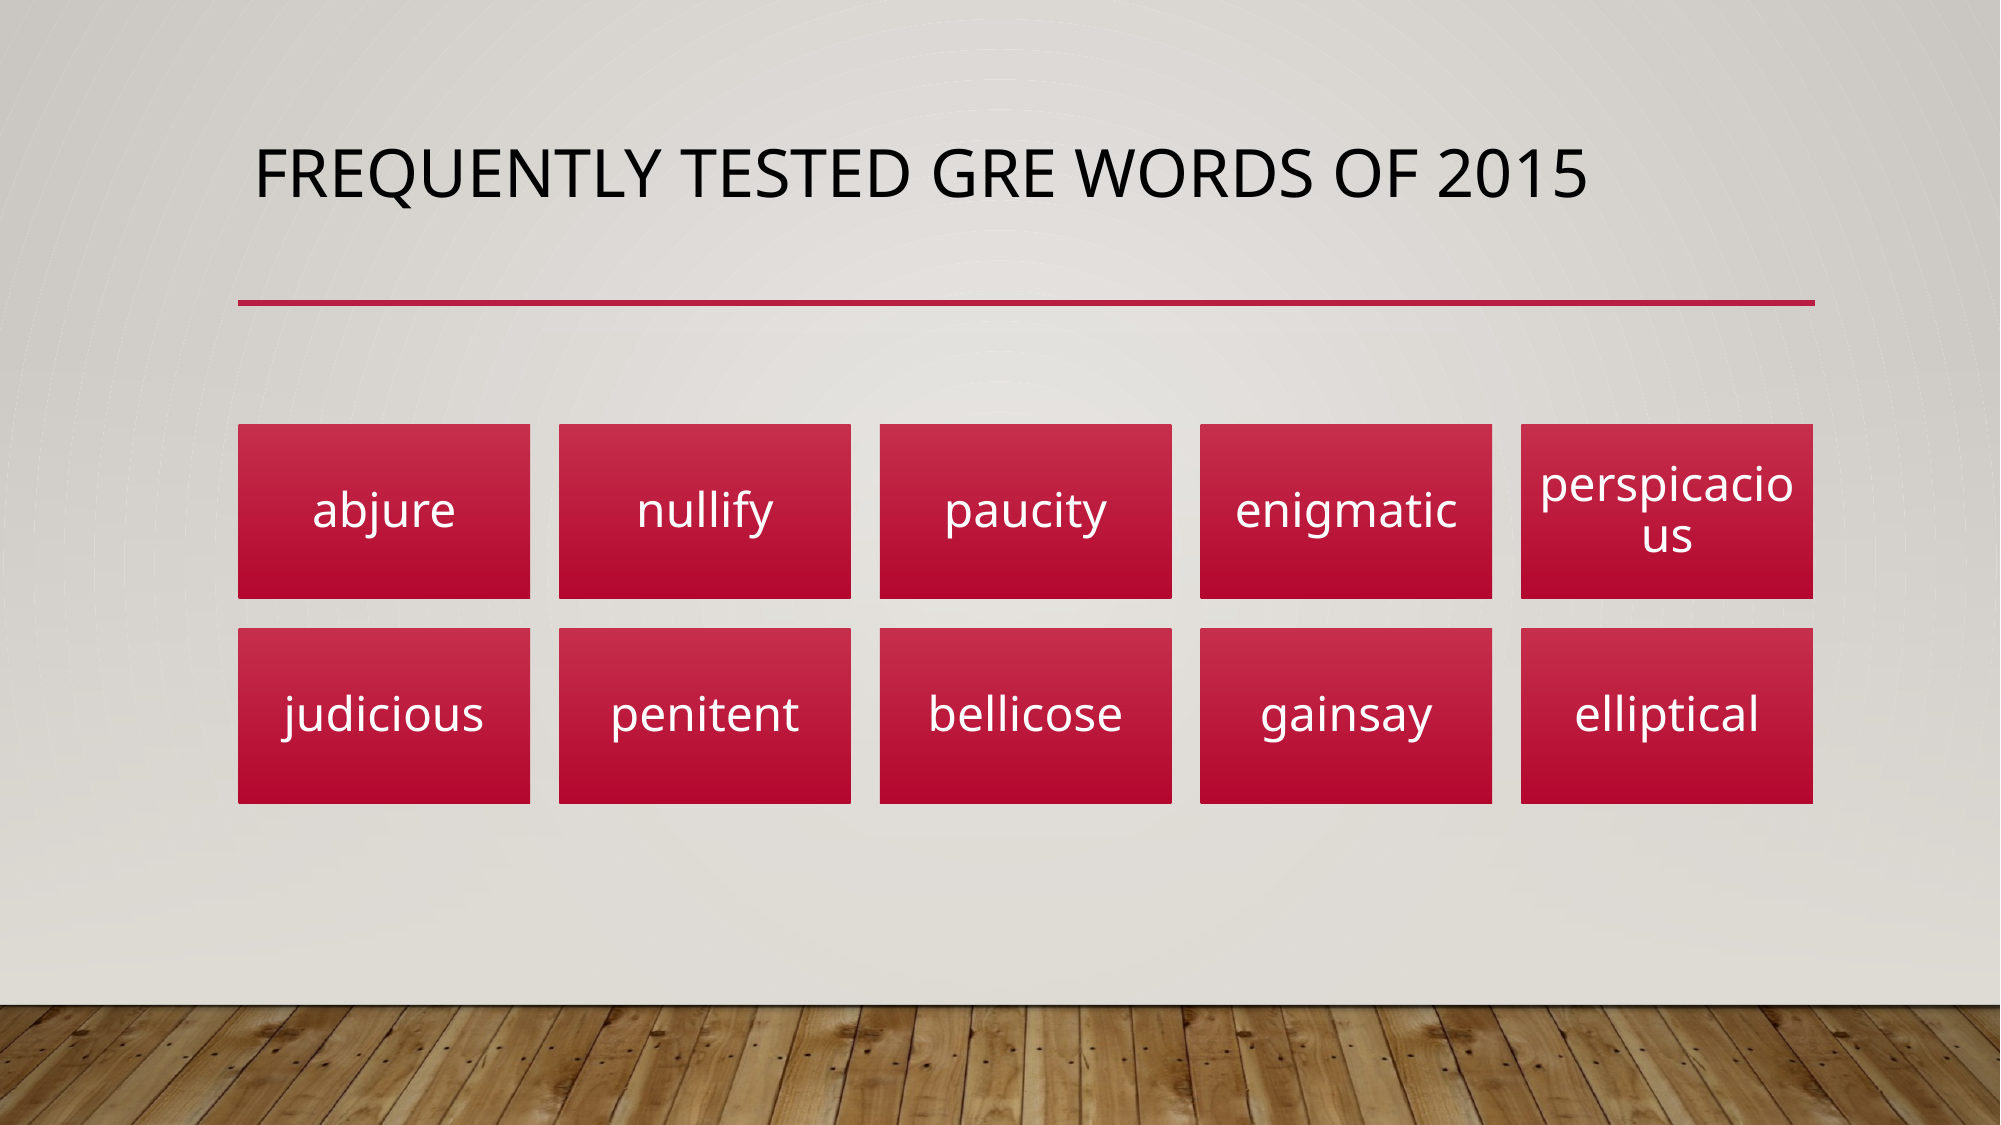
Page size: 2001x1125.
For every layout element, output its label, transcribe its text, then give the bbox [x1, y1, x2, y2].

title Frequently tested GRE Words of 2015 [238, 131, 1814, 305]
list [237, 330, 1814, 897]
picture [0, 1005, 2000, 1125]
